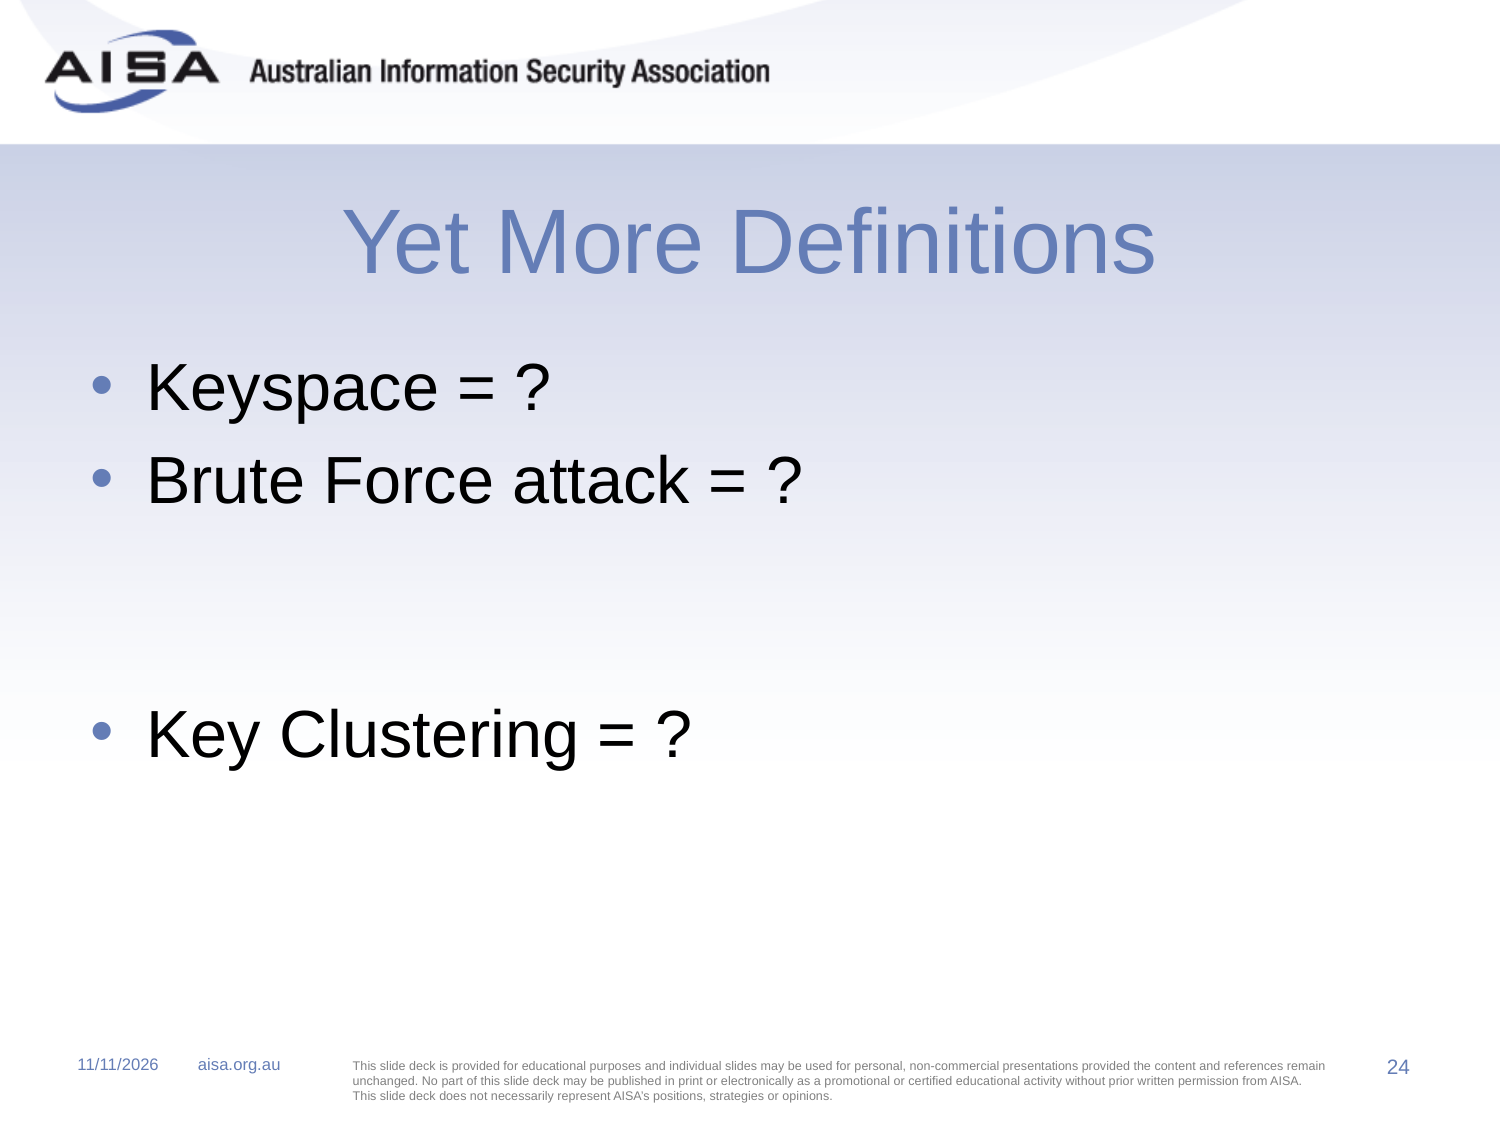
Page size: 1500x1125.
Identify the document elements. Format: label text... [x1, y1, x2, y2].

list Keyspace = ? Brute Force attack = ? Key Clustering = ? [75, 336, 1425, 1016]
picture [0, 0, 1500, 1125]
title Yet More Definitions [75, 149, 1425, 325]
